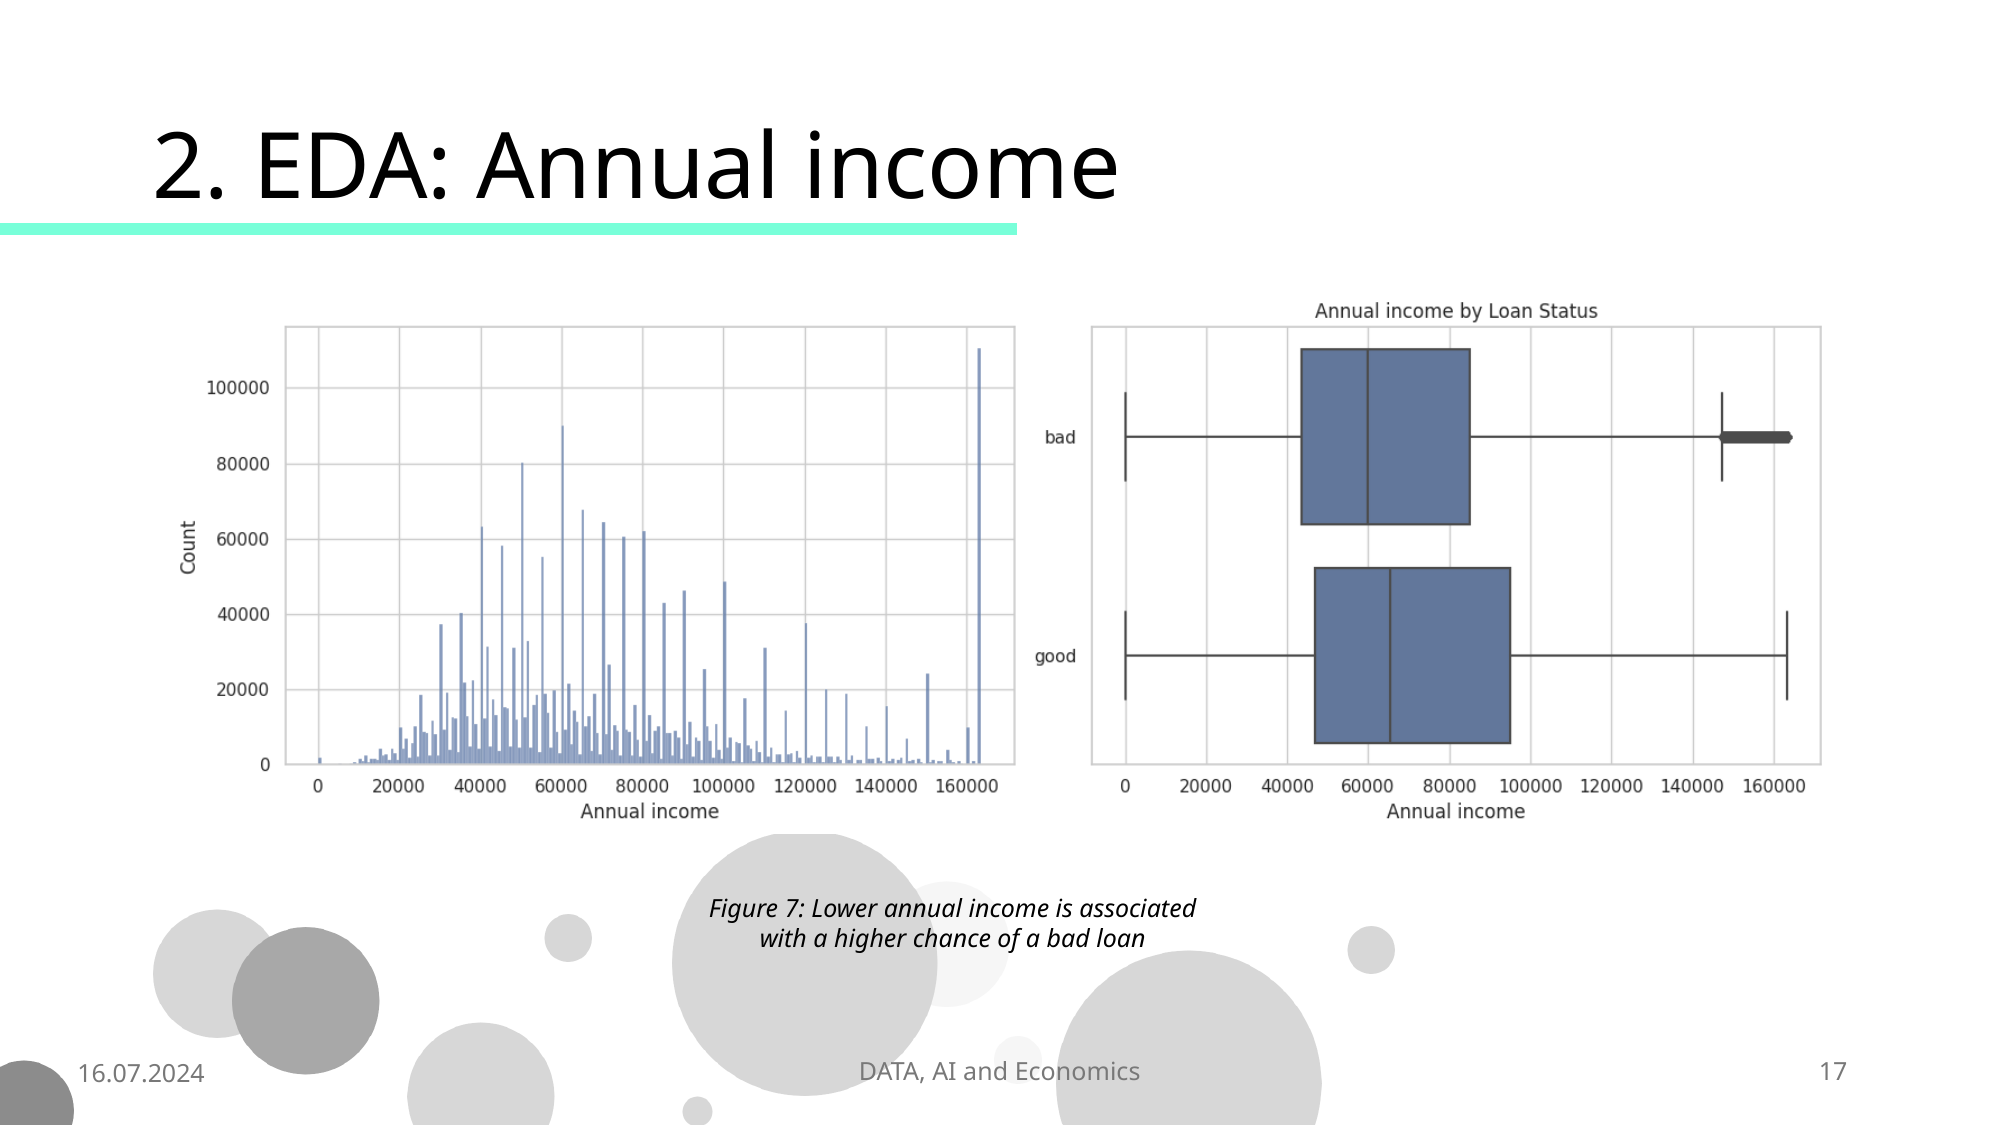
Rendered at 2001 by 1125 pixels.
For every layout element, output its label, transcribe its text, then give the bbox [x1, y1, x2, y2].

slide_number 17 [1412, 1042, 1863, 1103]
footer DATA, AI and Economics [662, 1042, 1338, 1103]
picture [0, 0, 2001, 1125]
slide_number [62, 1042, 513, 1103]
text_box Figure 7: Lower annual income is associated with a higher chance of a bad loan [691, 885, 1216, 960]
title 2. EDA: Annual income [137, 59, 1863, 278]
